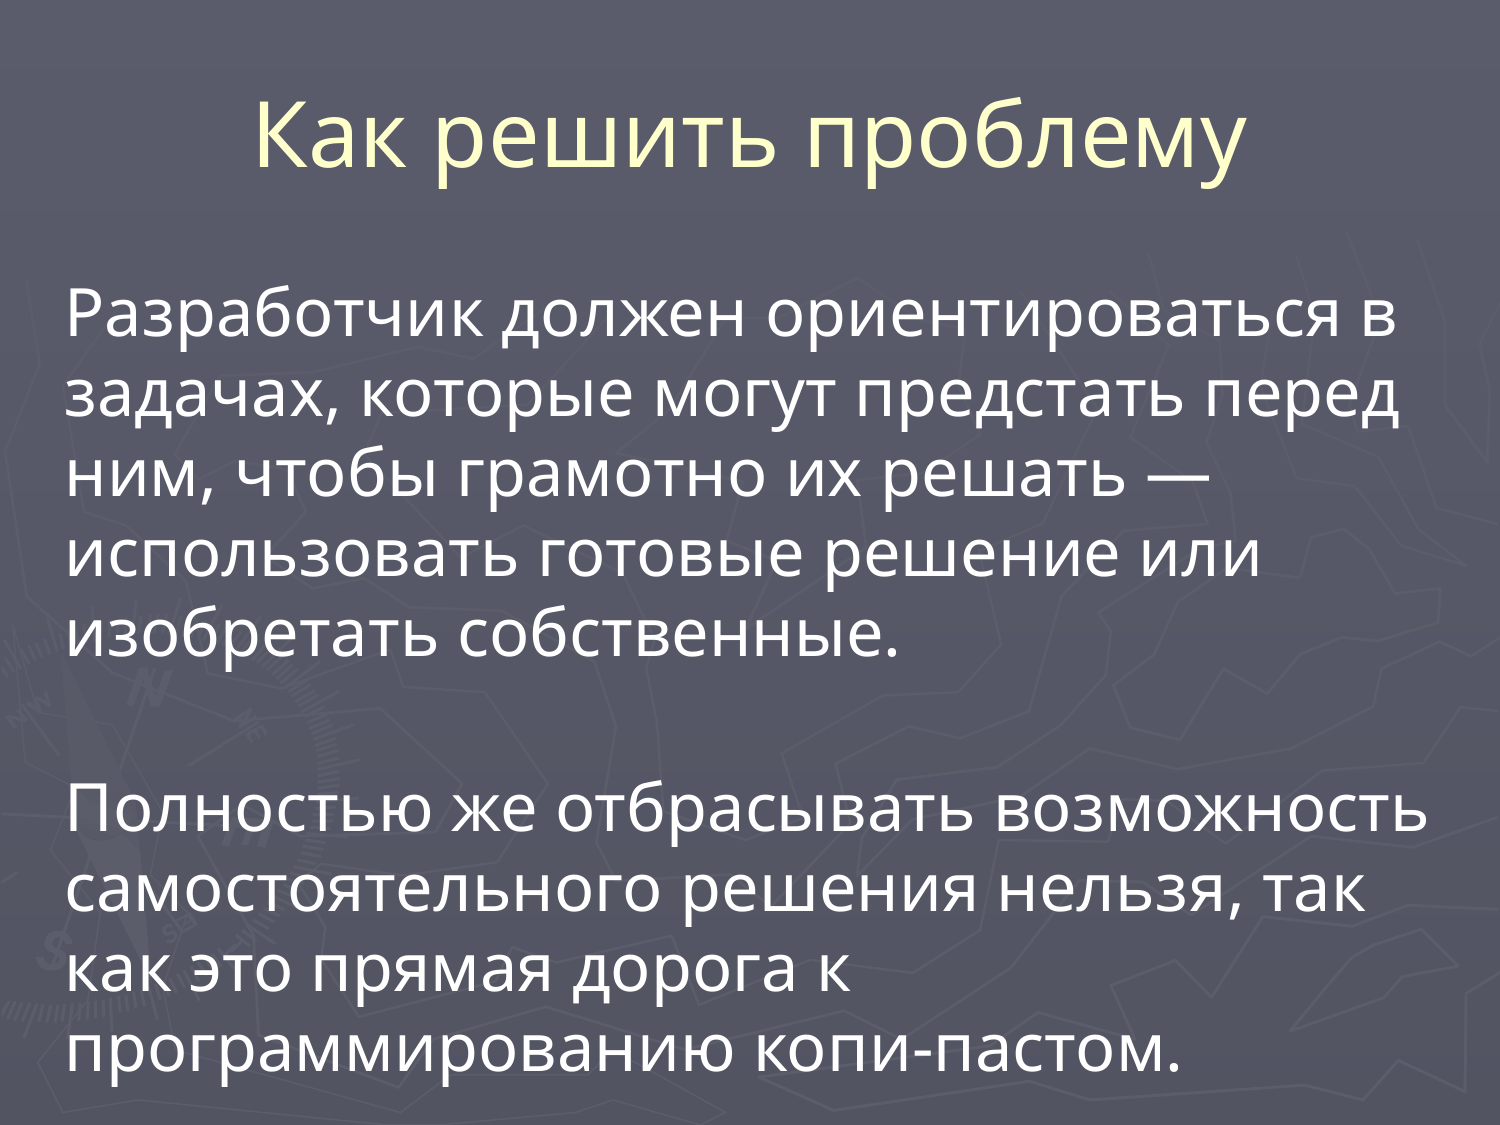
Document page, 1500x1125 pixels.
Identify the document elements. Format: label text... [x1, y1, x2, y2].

title Как решить проблему [49, 37, 1451, 225]
list Разработчик должен ориентироваться в задачах, которые могут предстать перед ним, чтобы грамотно их решать — использовать готовые решение или изобретать собственные. Полностью же отбрасывать возможность самостоятельного решения нельзя, так как это прямая дорога к программированию копи-пастом. [49, 262, 1451, 1001]
